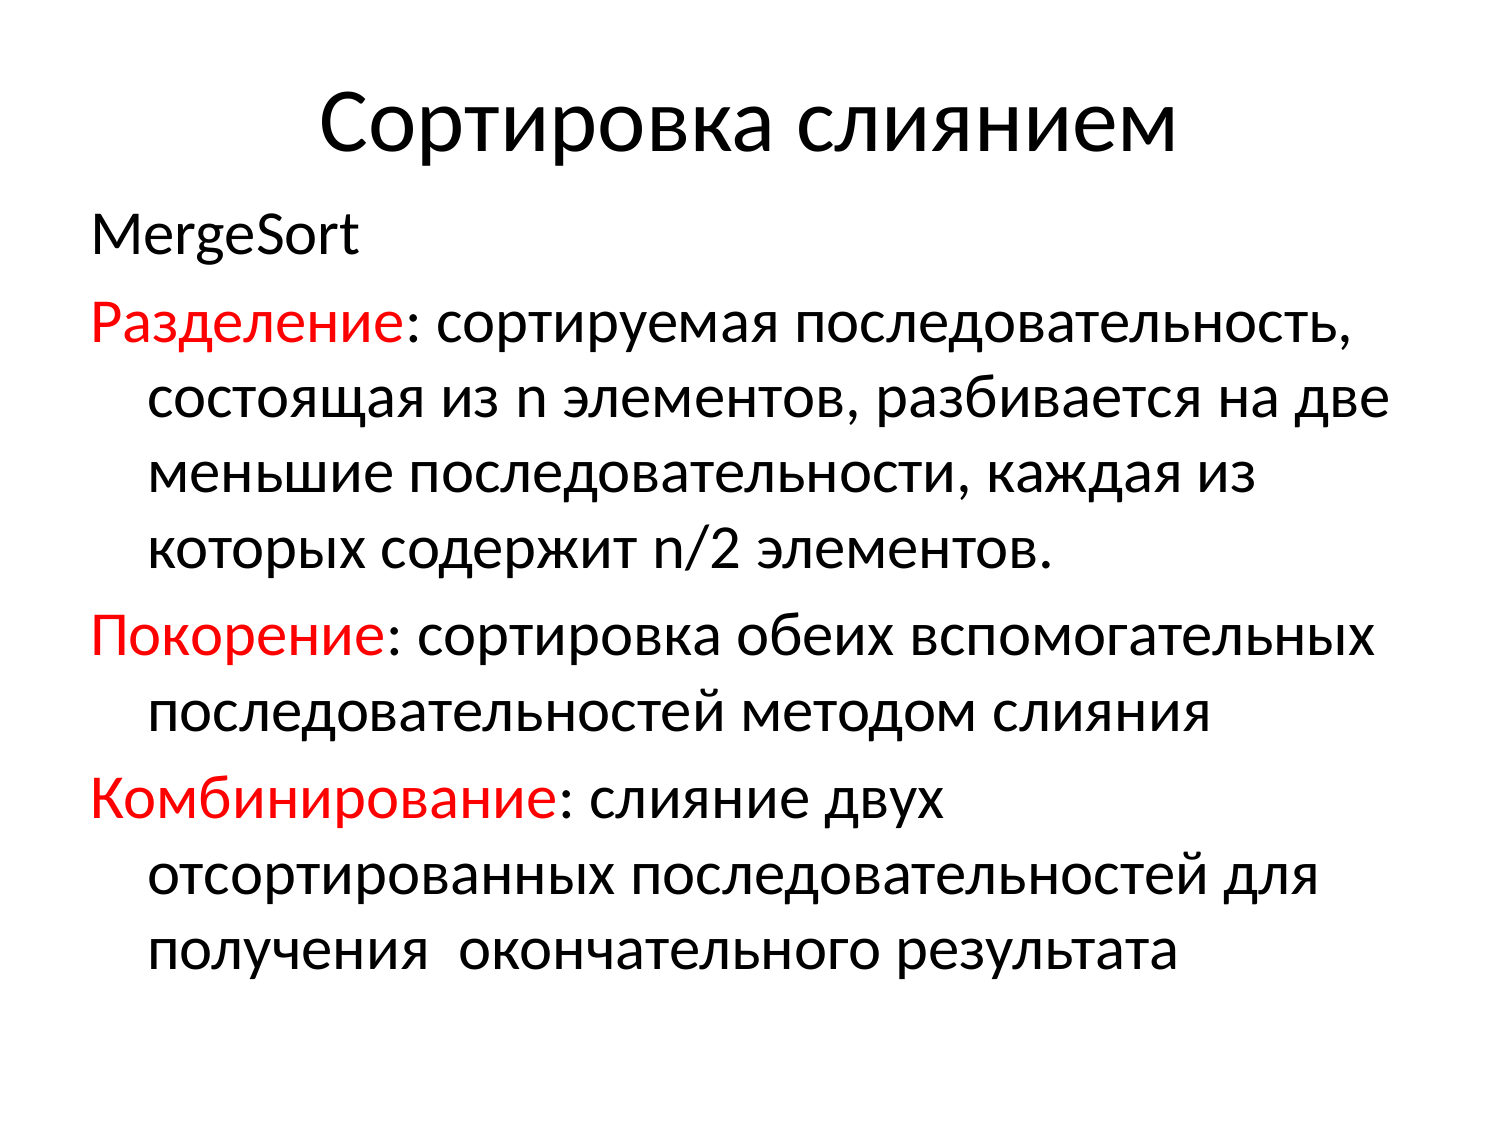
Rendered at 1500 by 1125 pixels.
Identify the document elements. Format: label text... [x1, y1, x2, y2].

title Сортировка слиянием [75, 45, 1425, 184]
list MergeSort Разделение: сортируемая последовательность, состоящая из n элементов, разбивается на две меньшие последовательности, каждая из которых содержит n/2 элементов. Покорение: сортировка обеих вспомогательных последовательностей методом слияния Комбинирование: слияние двух отсортированных последовательностей для получения окончательного результата [75, 184, 1425, 1005]
